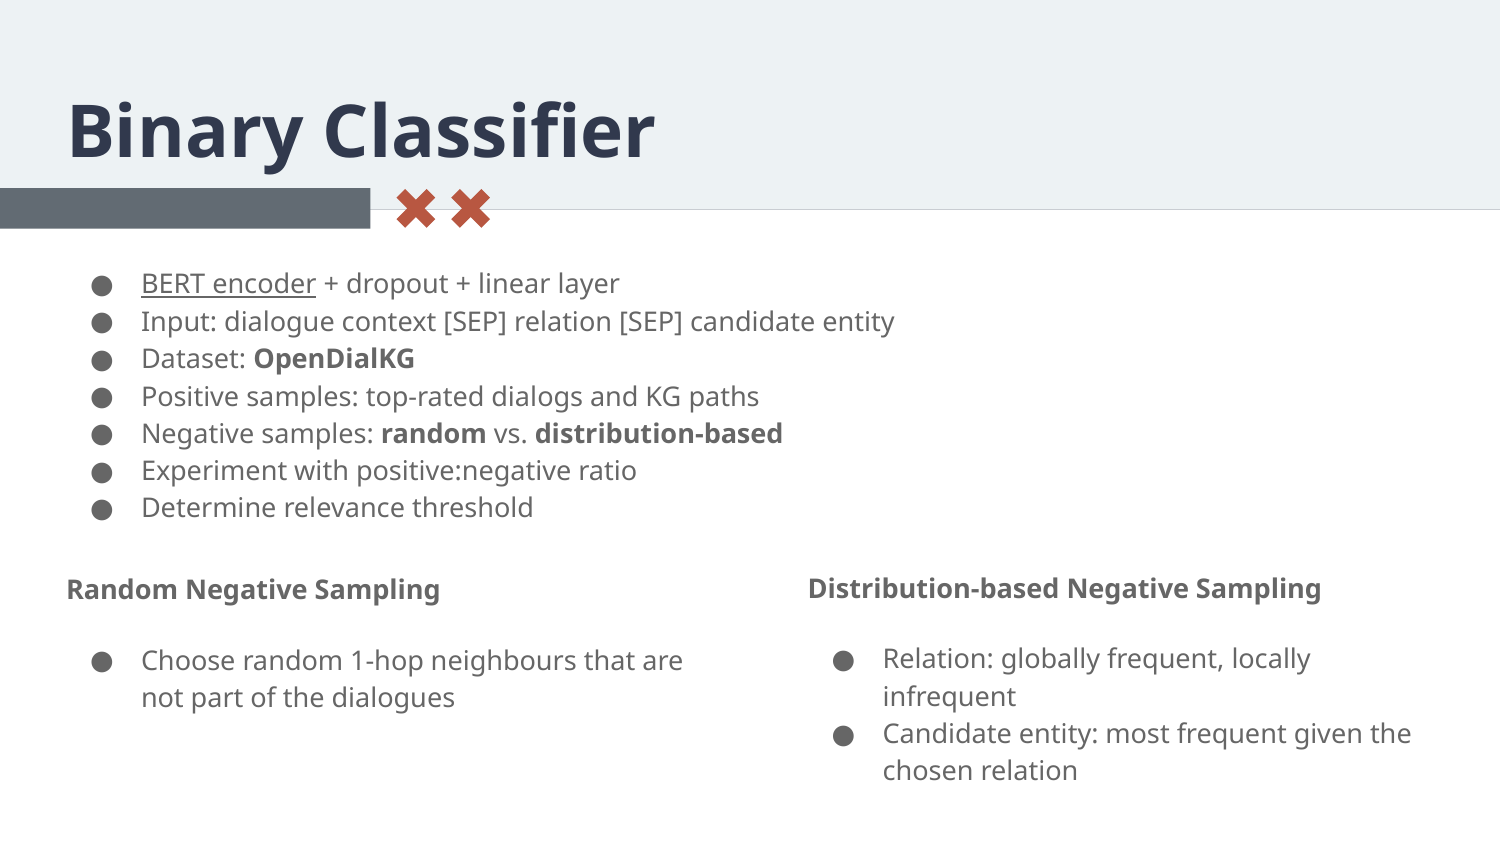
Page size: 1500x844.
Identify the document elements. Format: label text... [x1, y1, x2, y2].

list Random Negative Sampling Choose random 1-hop neighbours that are not part of the dialogues [51, 552, 708, 802]
title Binary Classifier [51, 69, 1449, 173]
list Distribution-based Negative Sampling Relation: globally frequent, locally infrequent Candidate entity: most frequent given the chosen relation [792, 551, 1449, 803]
list BERT encoder + dropout + linear layer Input: dialogue context [SEP] relation [SEP] candidate entity Dataset: OpenDialKG Positive samples: top-rated dialogs and KG paths Negative samples: random vs. distribution-based Experiment with positive:negative ratio Determine relevance threshold [51, 247, 1449, 752]
